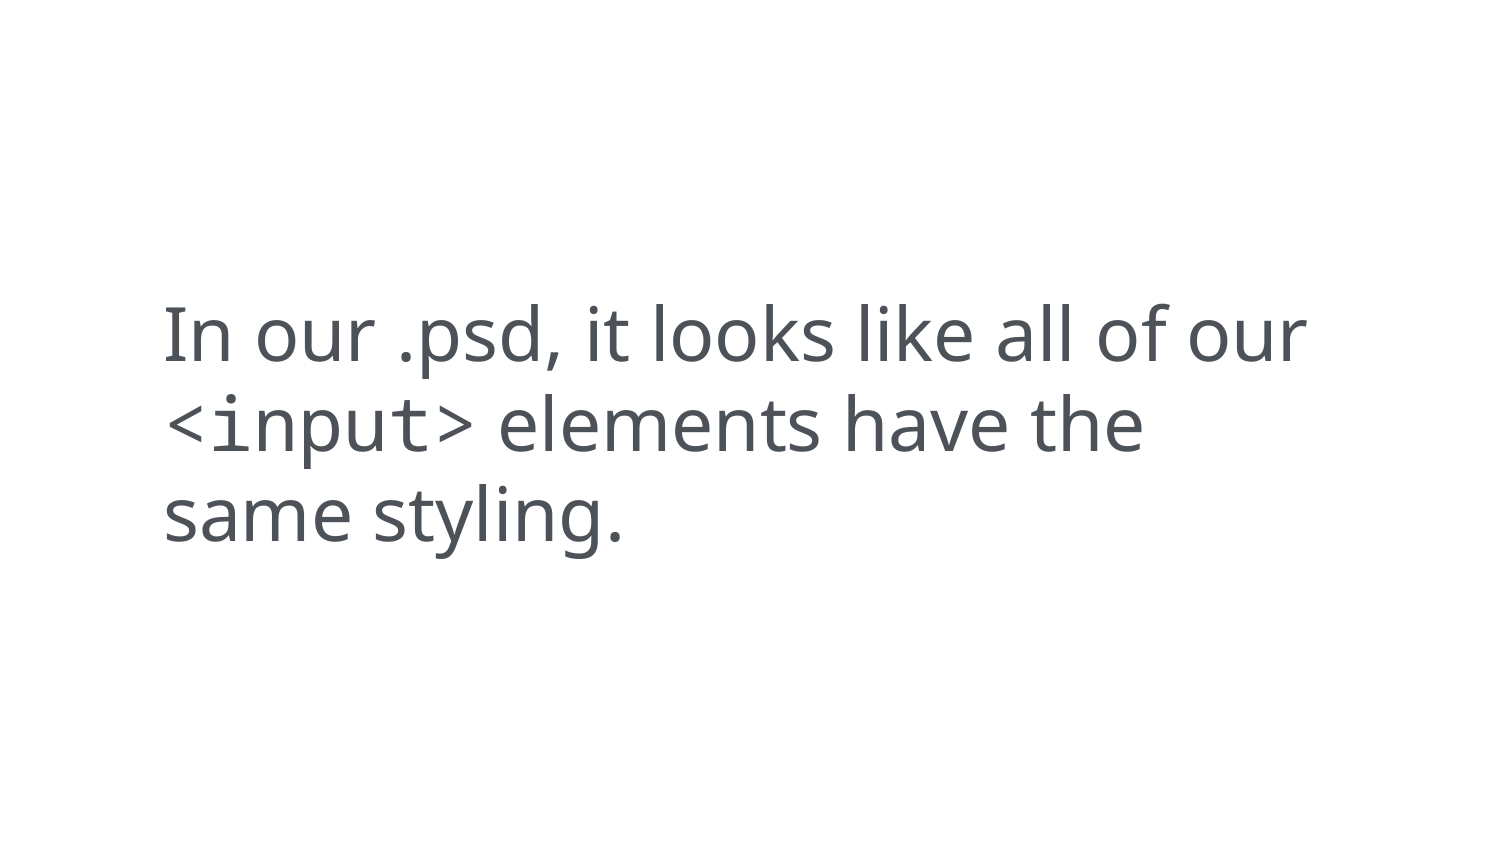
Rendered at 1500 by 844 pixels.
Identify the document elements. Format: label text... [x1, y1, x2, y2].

text_box In our .psd, it looks like all of our <input> elements have the same styling. [148, 190, 1352, 654]
